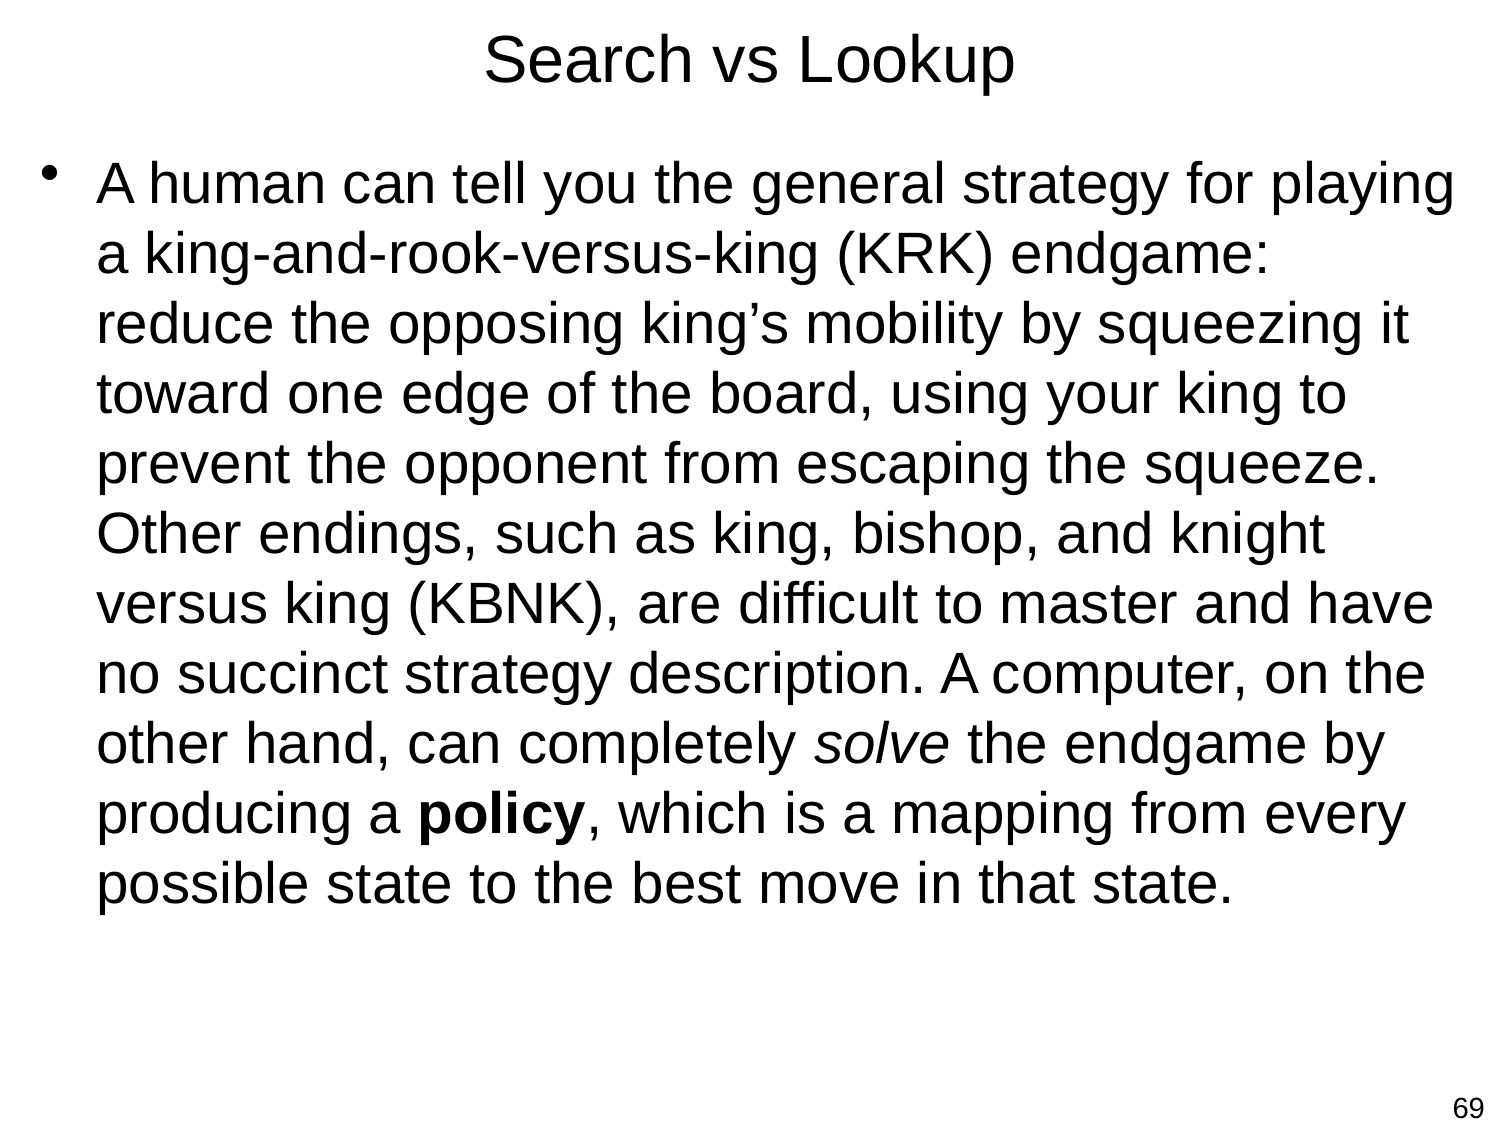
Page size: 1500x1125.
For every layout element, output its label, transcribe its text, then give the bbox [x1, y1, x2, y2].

list A human can tell you the general strategy for playing a king-and-rook-versus-king (KRK) endgame: reduce the opposing king’s mobility by squeezing it toward one edge of the board, using your king to prevent the opponent from escaping the squeeze. Other endings, such as king, bishop, and knight versus king (KBNK), are difficult to master and have no succinct strategy description. A computer, on the other hand, can completely solve the endgame by producing a policy, which is a mapping from every possible state to the best move in that state. [24, 137, 1476, 1038]
title Search vs Lookup [24, 0, 1476, 113]
slide_number 69 [1424, 1046, 1500, 1125]
